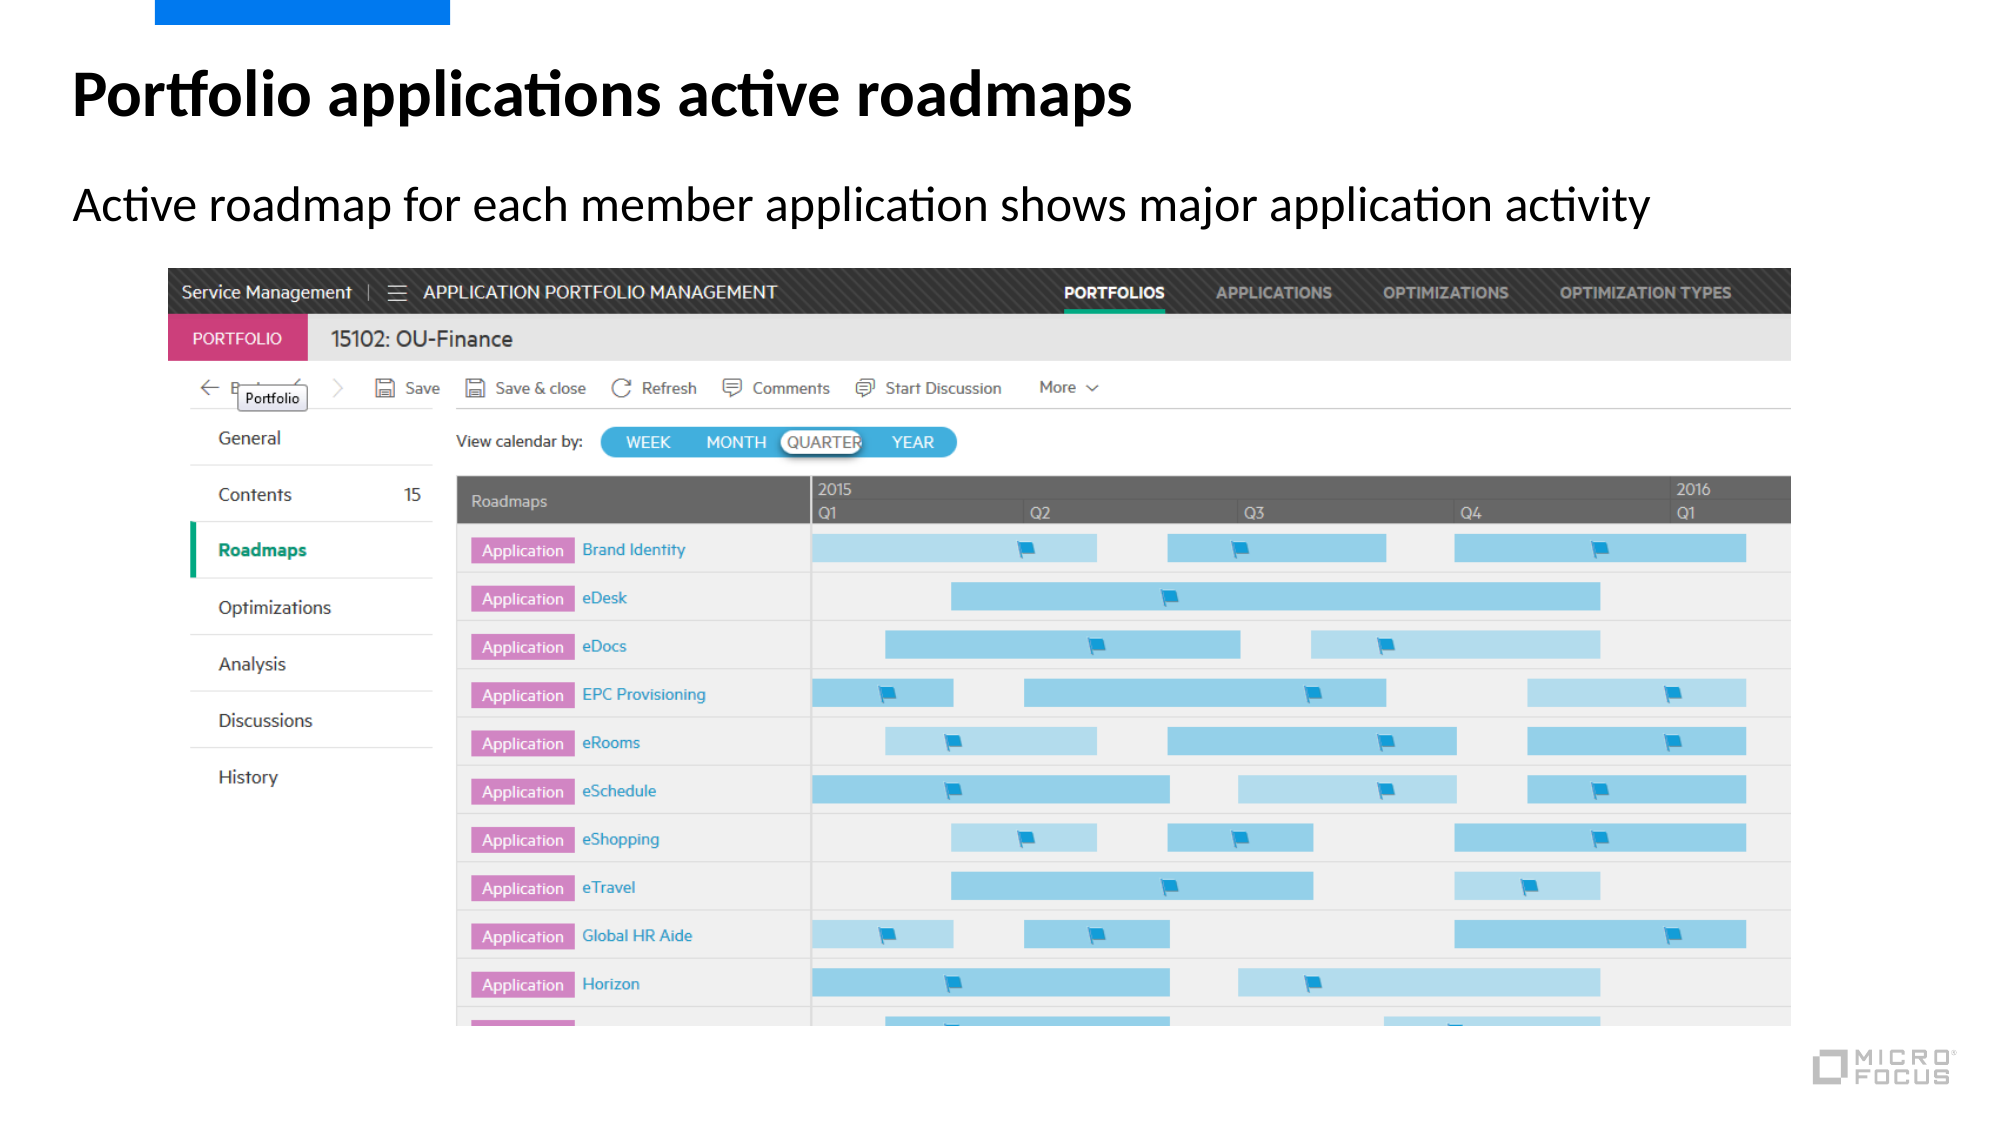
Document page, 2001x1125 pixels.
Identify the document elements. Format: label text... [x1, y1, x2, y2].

picture [168, 268, 1791, 1026]
subtitle Active roadmap for each member application shows major application activity [72, 164, 1848, 225]
title Portfolio applications active roadmaps [72, 51, 1848, 146]
